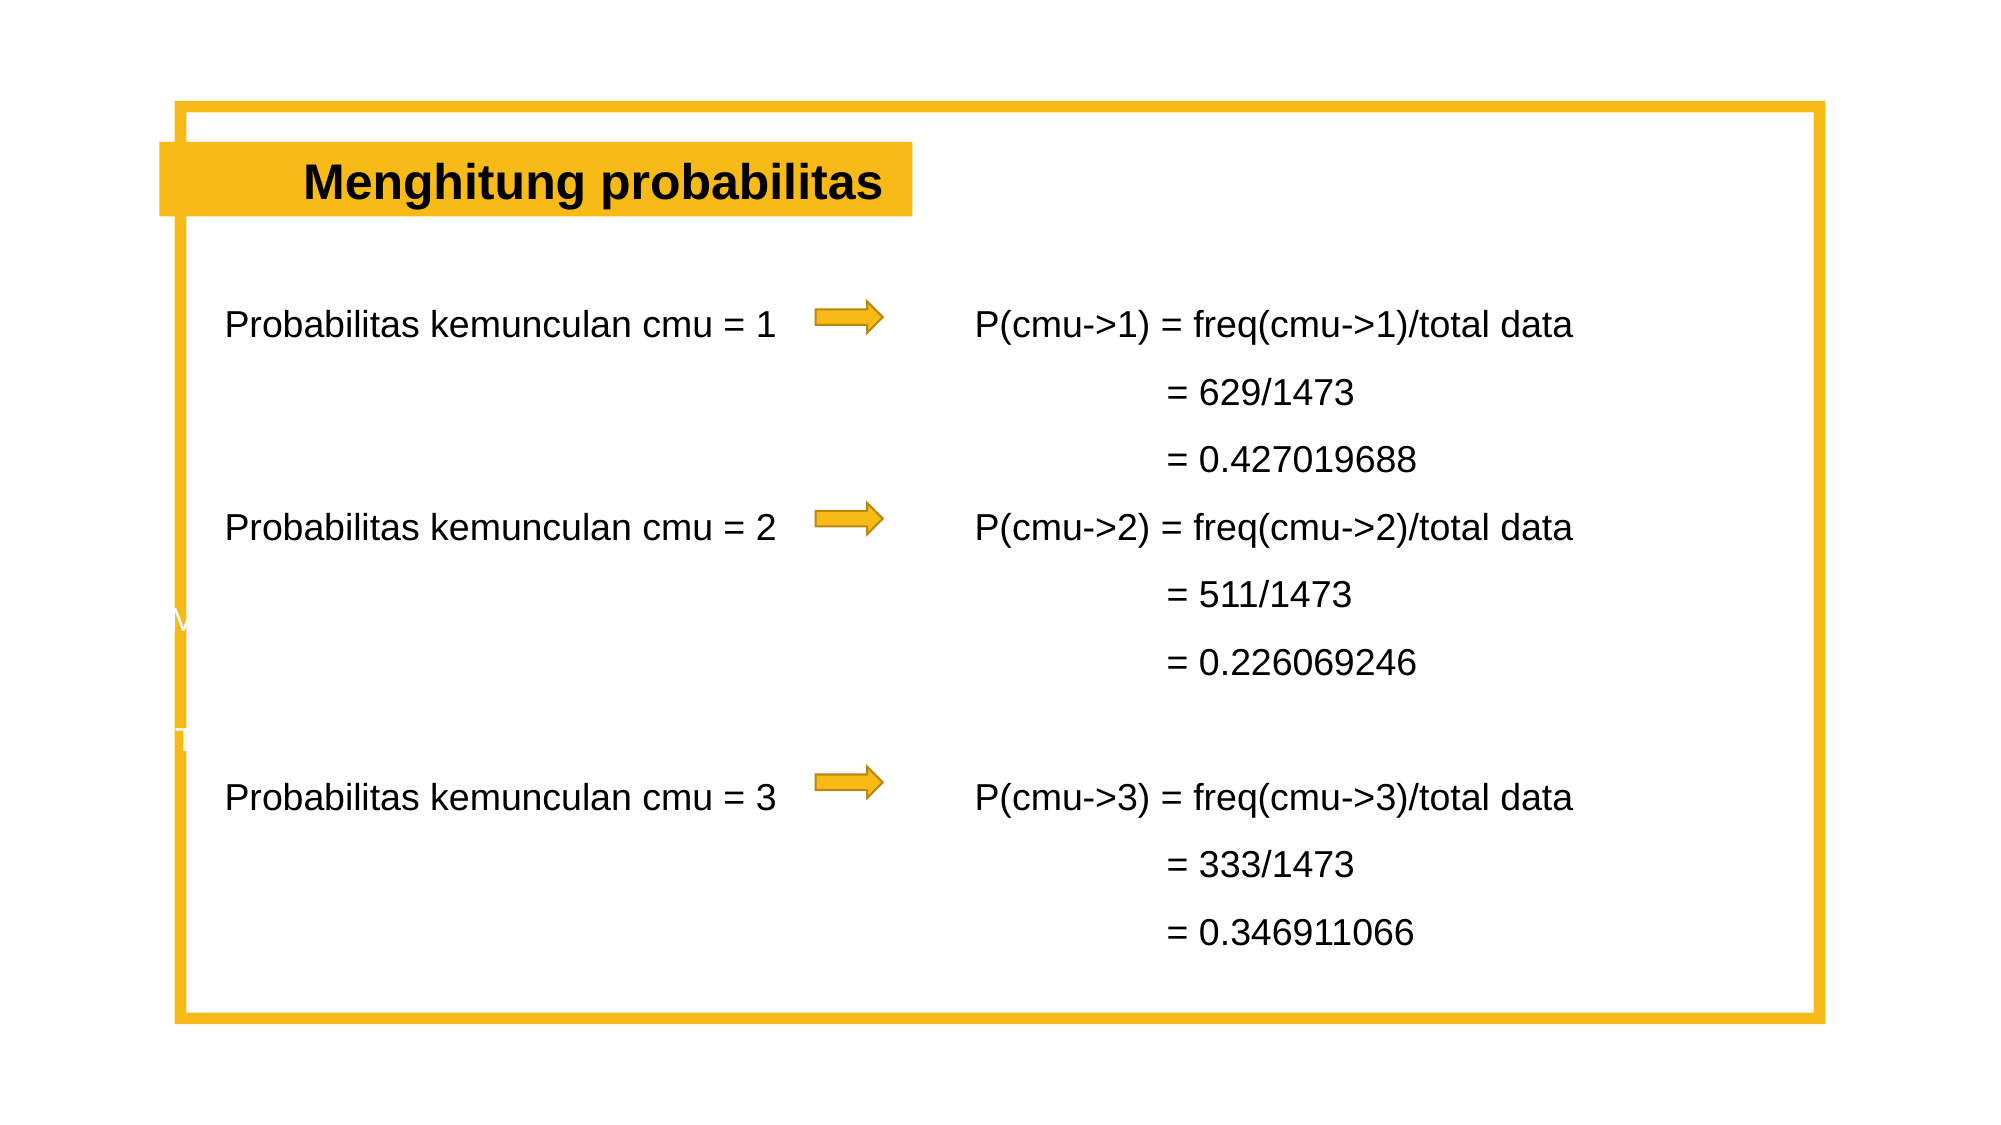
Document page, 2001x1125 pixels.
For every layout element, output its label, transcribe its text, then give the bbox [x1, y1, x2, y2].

text_box [814, 299, 885, 336]
text_box Probabilitas kemunculan cmu = 1 P(cmu->1) = freq(cmu->1)/total data = 629/1473 = 0.427019688 Probabilitas kemunculan cmu = 2 P(cmu->2) = freq(cmu->2)/total data = 511/1473 = 0.226069246 Probabilitas kemunculan cmu = 3 P(cmu->3) = freq(cmu->3)/total data = 333/1473 = 0.346911066 [209, 270, 1763, 961]
text_box [814, 500, 885, 537]
text_box LOREM IPSUM DOLOR SIT AMET, CU USU AGAM INTEGRE IMPEDIT. [49, 591, 209, 766]
text_box Menghitung probabilitas [159, 141, 913, 217]
text_box [814, 764, 885, 801]
